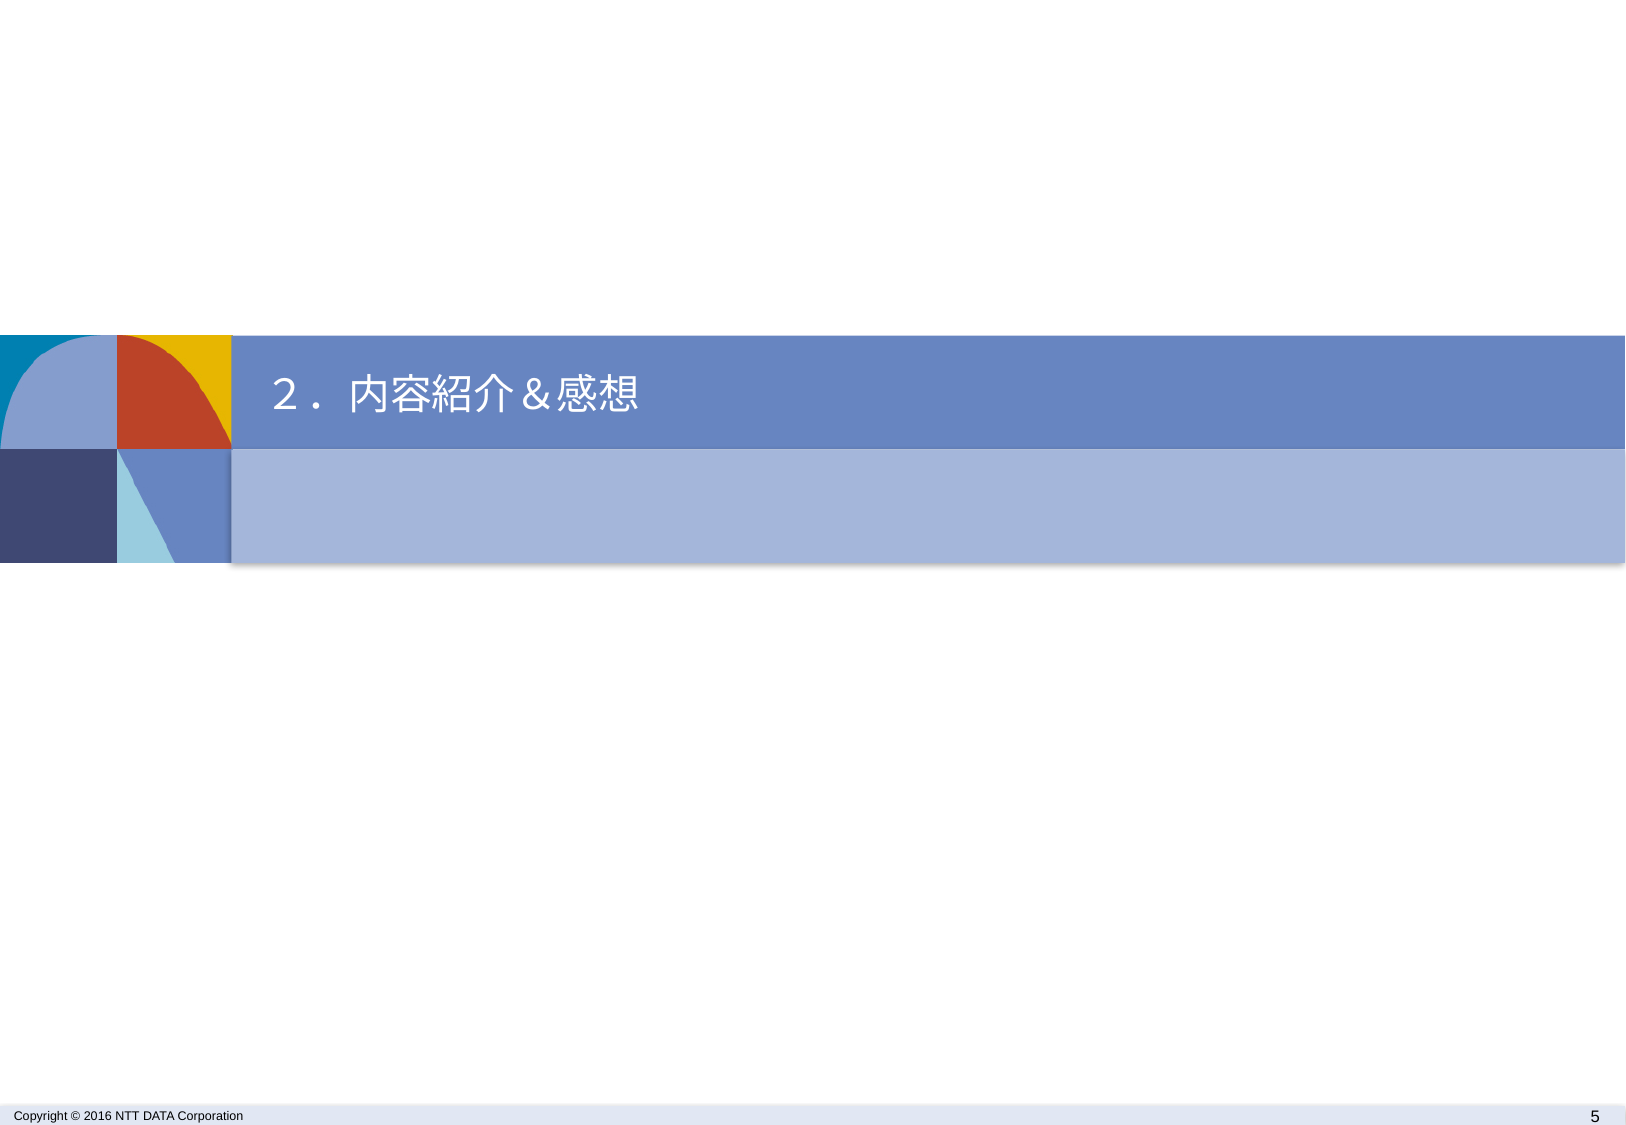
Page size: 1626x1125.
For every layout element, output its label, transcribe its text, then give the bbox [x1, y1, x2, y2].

title ２．内容紹介＆感想 [250, 338, 1480, 447]
picture [0, 335, 231, 563]
